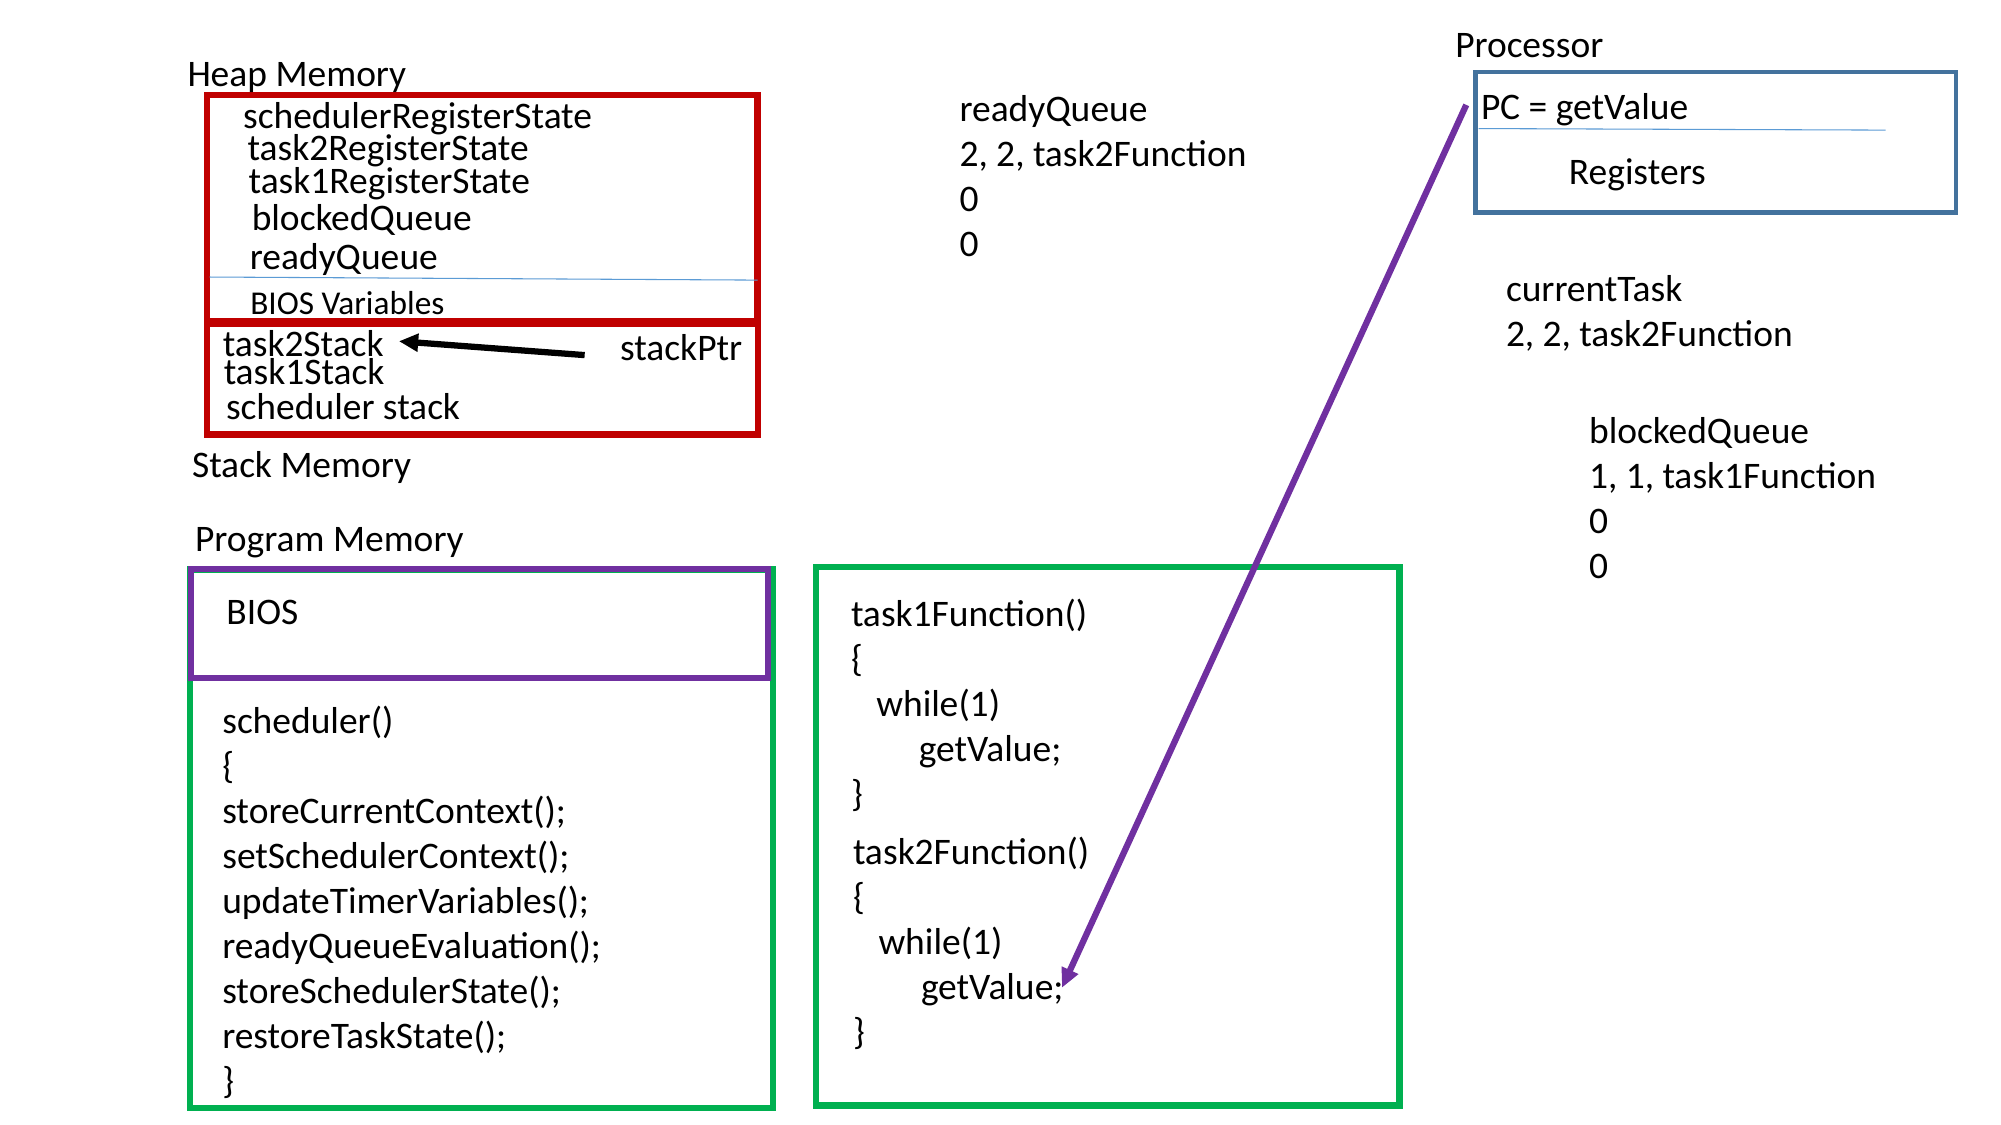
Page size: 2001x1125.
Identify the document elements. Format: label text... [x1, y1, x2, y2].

text_box schedulerRegisterState [228, 84, 608, 144]
text_box Program Memory [180, 506, 479, 567]
text_box stackPtr [605, 315, 758, 375]
text_box task2Function() { while(1) getValue; } [838, 819, 1105, 1060]
text_box task2Stack [208, 311, 399, 371]
text_box Stack Memory [177, 433, 427, 493]
text_box [454, 94, 759, 322]
text_box readyQueue [235, 281, 454, 285]
text_box [815, 566, 1400, 1107]
text_box Processor [1440, 12, 1619, 72]
text_box [189, 568, 774, 1109]
text_box task2RegisterState [232, 144, 545, 175]
text_box [1474, 71, 1957, 214]
text_box scheduler stack [211, 374, 476, 435]
text_box readyQueue [235, 224, 454, 276]
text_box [1062, 105, 1465, 988]
text_box [190, 568, 769, 679]
text_box task1Stack [209, 356, 400, 400]
text_box [206, 101, 237, 322]
text_box currentTask 2, 2, task2Function [1491, 257, 1809, 362]
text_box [209, 276, 758, 281]
text_box task1RegisterState [234, 148, 546, 209]
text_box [399, 341, 585, 356]
text_box BIOS [211, 580, 314, 640]
text_box PC = getValue [1466, 75, 1704, 135]
text_box blockedQueue [237, 209, 488, 245]
text_box [206, 322, 211, 433]
text_box Heap Memory [172, 41, 422, 101]
text_box [399, 322, 759, 436]
text_box BIOS Variables [235, 281, 460, 329]
text_box Registers [1554, 139, 1722, 199]
text_box task1Function() { while(1) getValue; } [836, 581, 1062, 822]
text_box blockedQueue 1, 1, task1Function 0 0 [1574, 398, 1892, 594]
text_box readyQueue 2, 2, task2Function 0 0 [944, 76, 1262, 272]
text_box scheduler() { storeCurrentContext(); setSchedulerContext(); updateTimerVariables(); readyQueueEvaluation(); storeSchedulerState(); restoreTaskState(); } [207, 688, 617, 1125]
